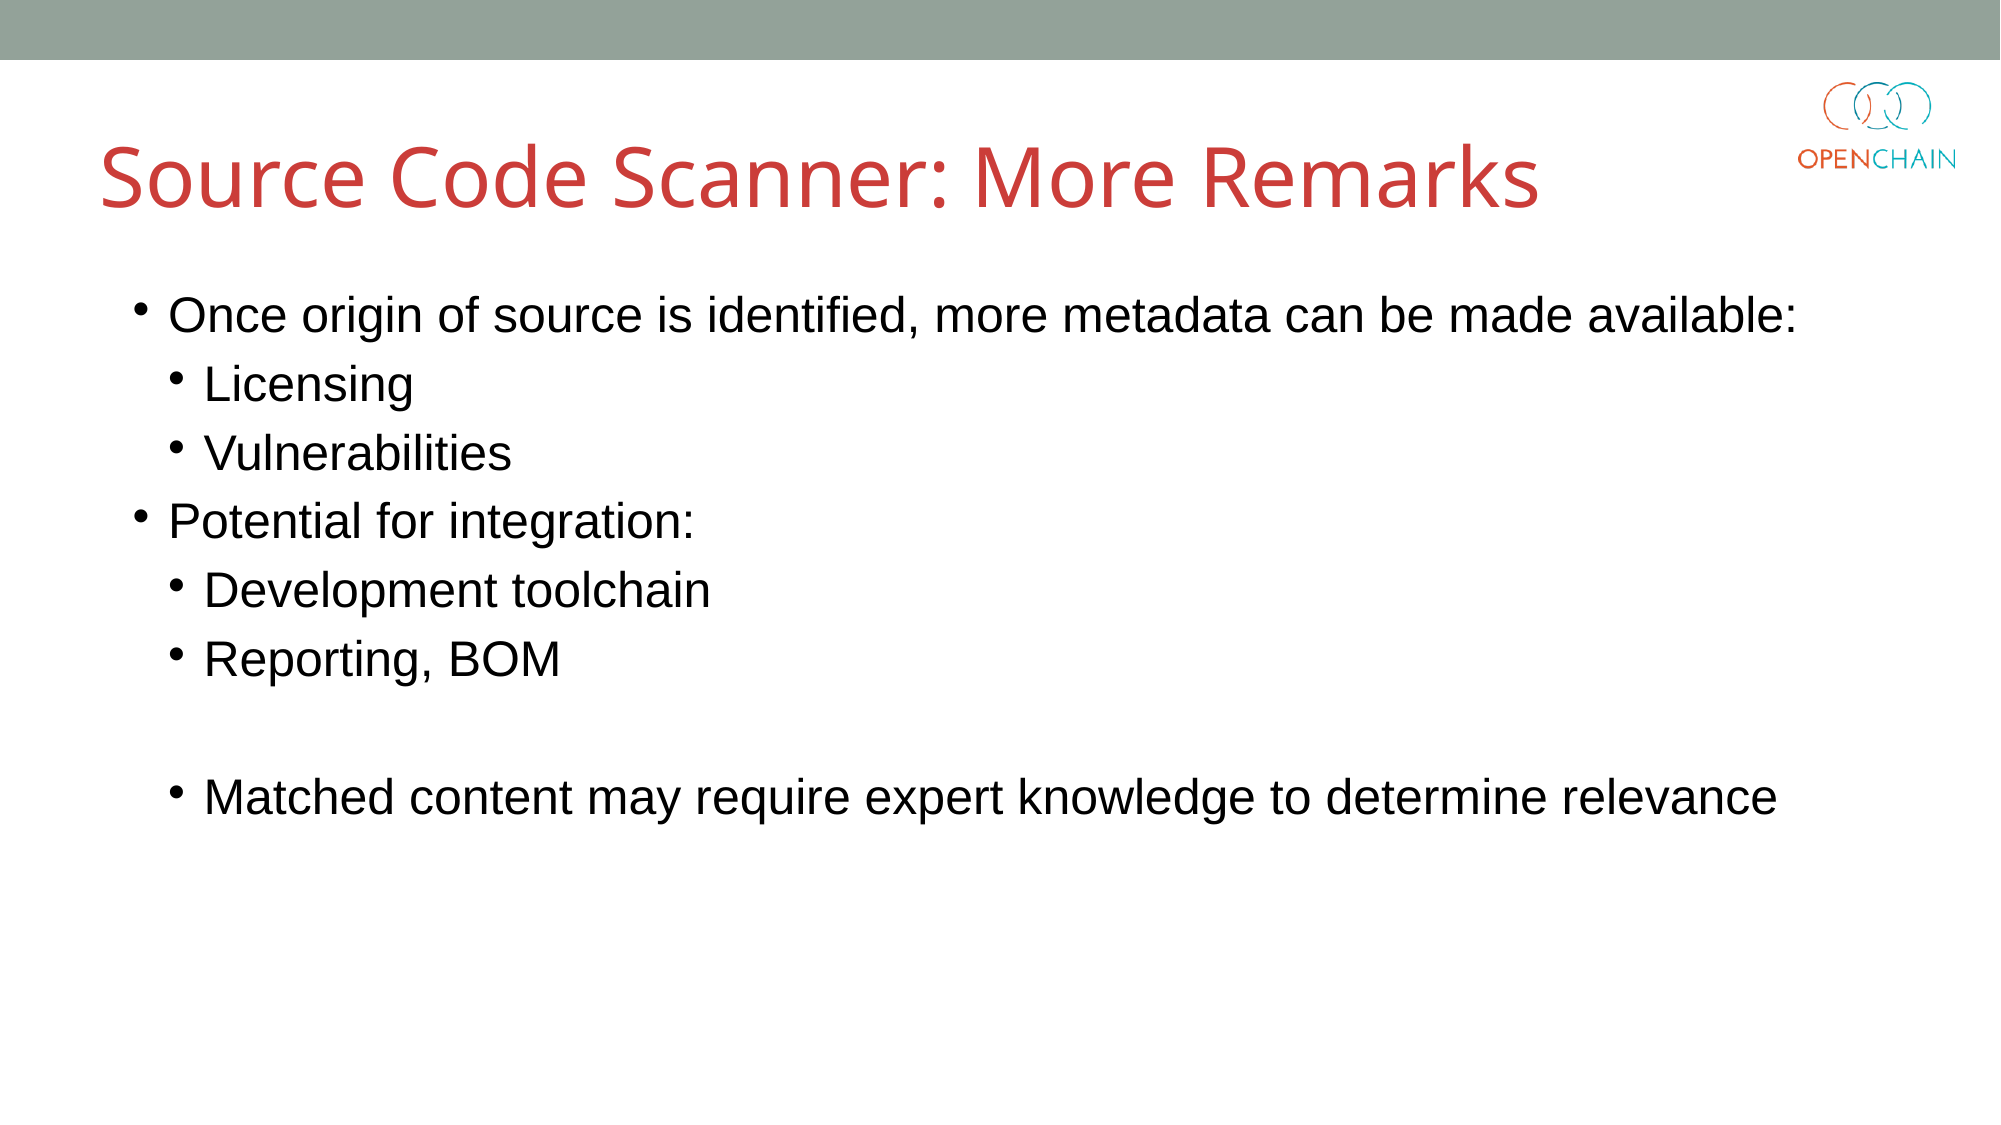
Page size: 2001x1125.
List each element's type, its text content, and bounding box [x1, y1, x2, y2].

text_box Source Code Scanner: More Remarks [99, 52, 1900, 225]
text_box Once origin of source is identified, more metadata can be made available: Licensing Vulnerabilities Potential for integration: Development toolchain Reporting, BOM Matched content may require expert knowledge to determine relevance [117, 265, 1929, 1004]
picture [1900, 82, 1955, 169]
